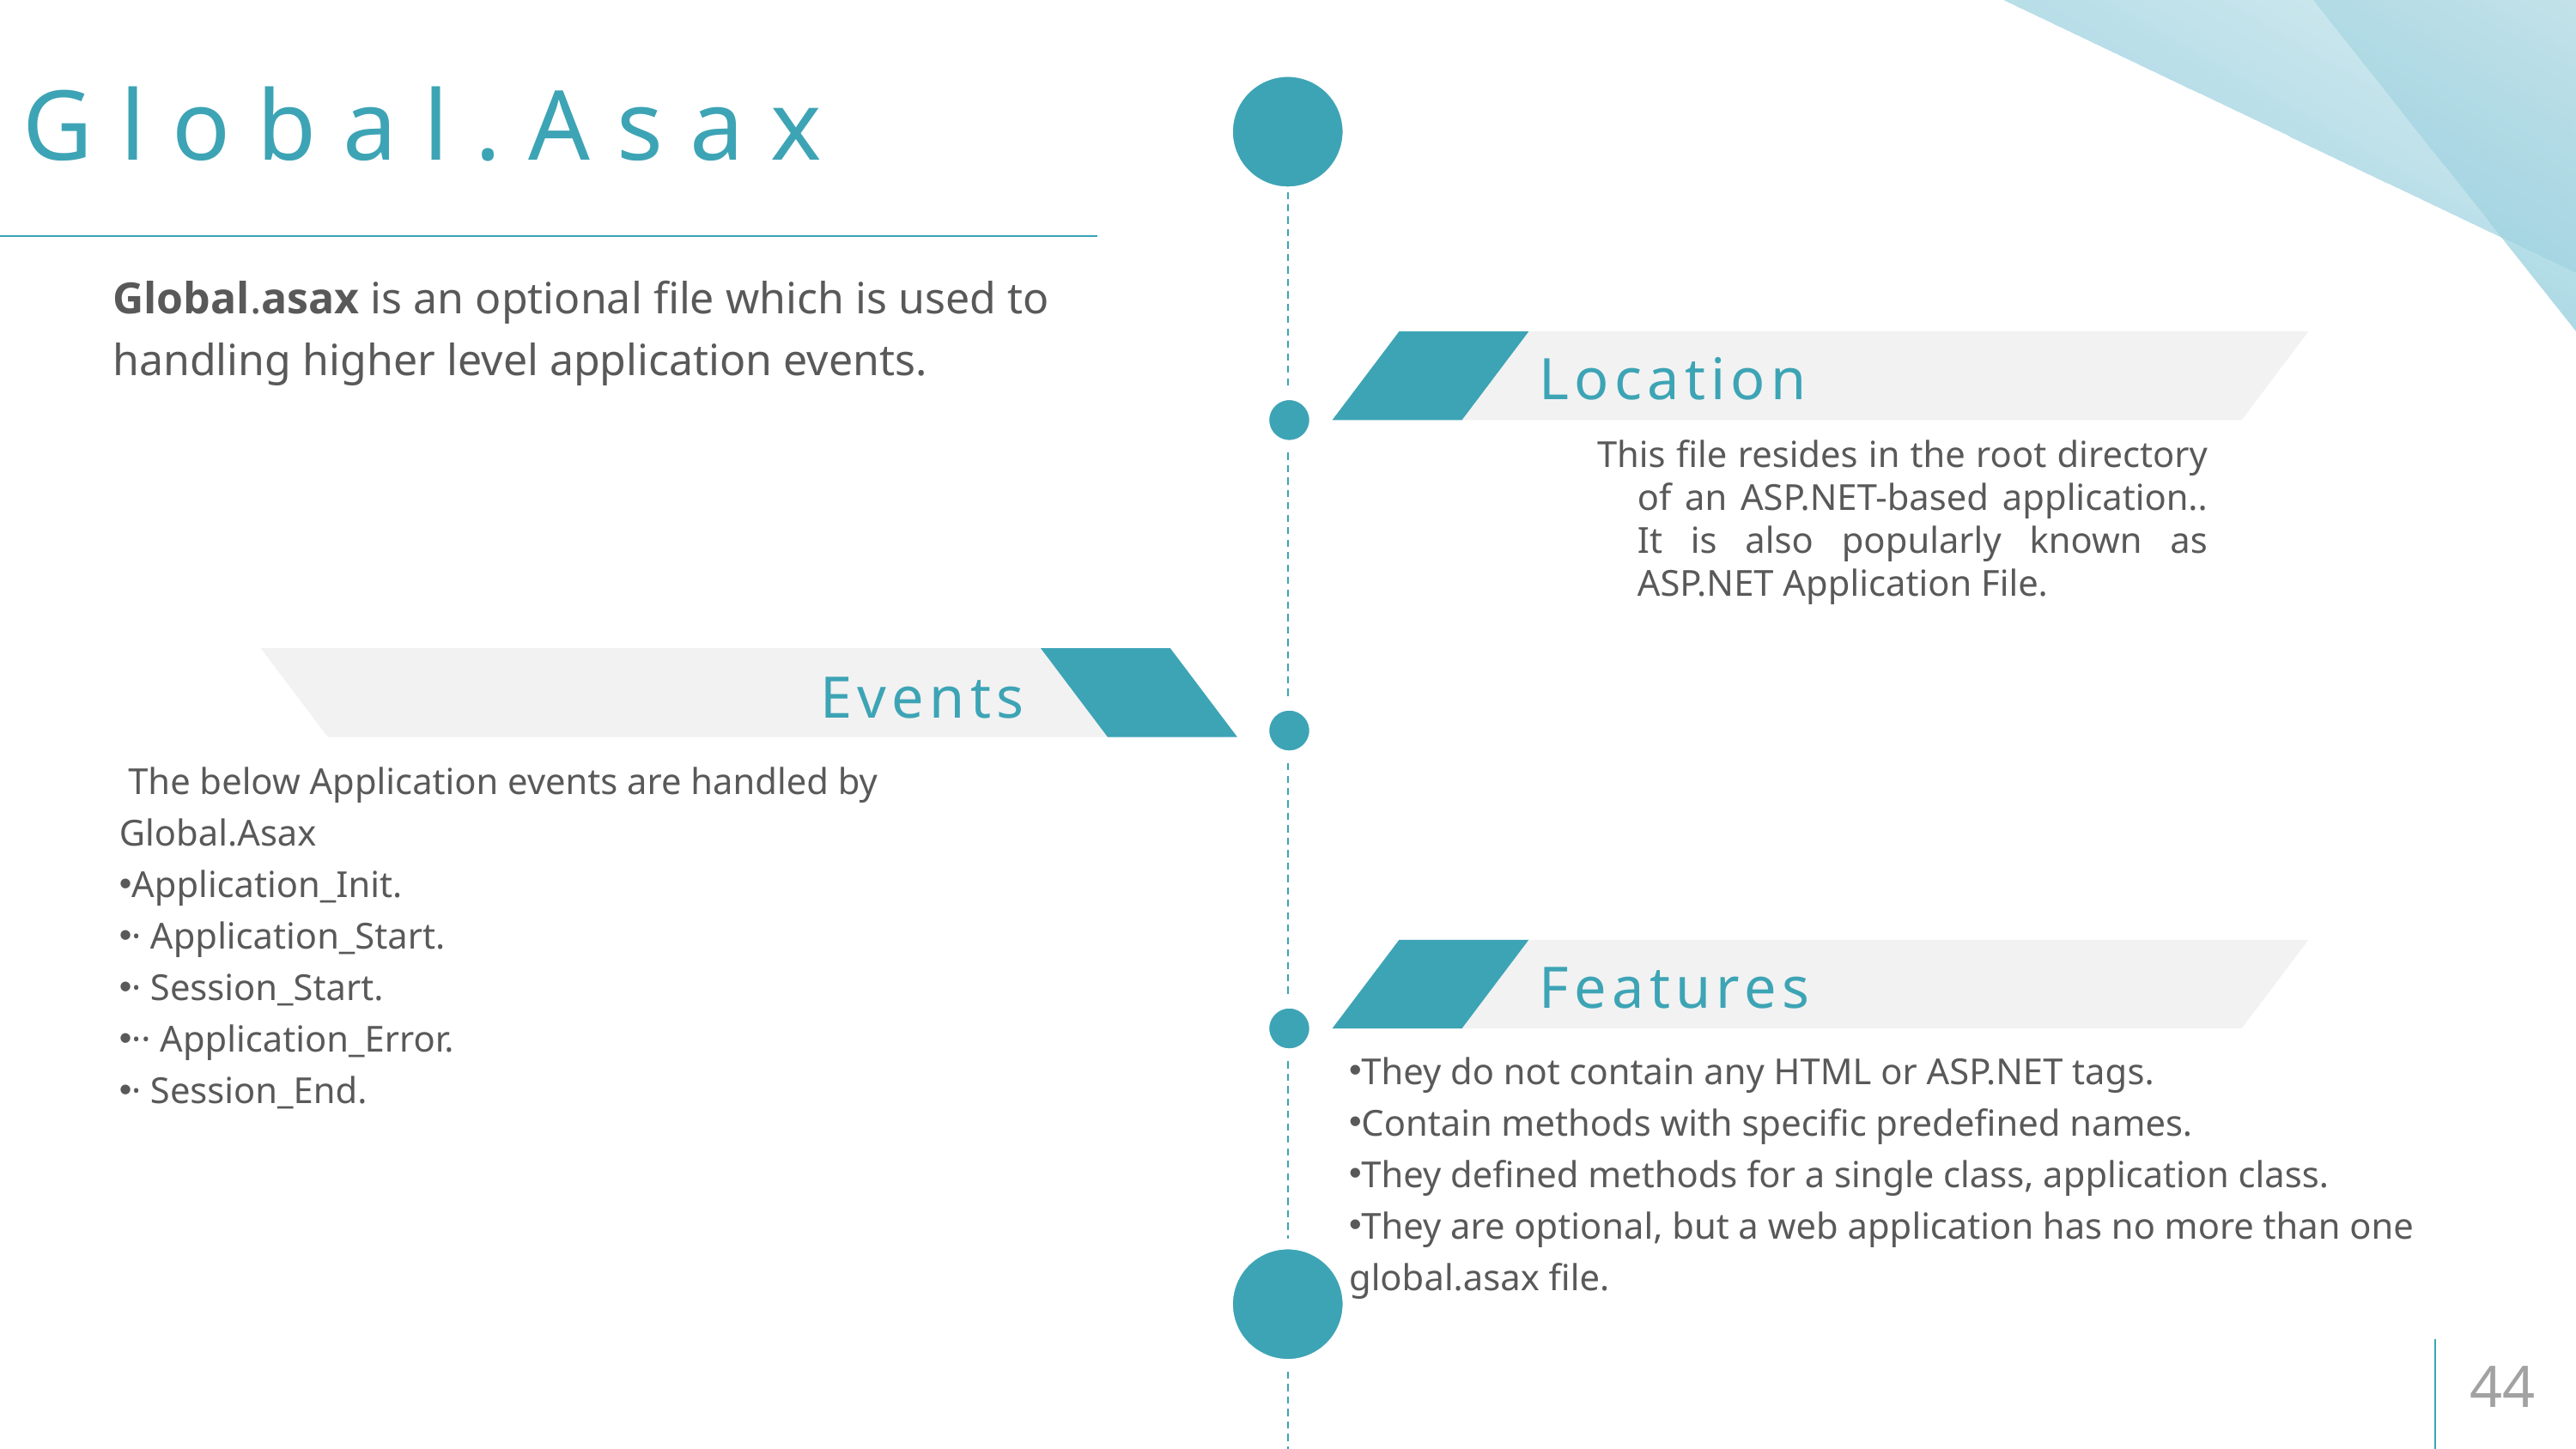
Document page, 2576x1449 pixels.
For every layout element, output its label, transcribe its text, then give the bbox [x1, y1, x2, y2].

list They do not contain any HTML or ASP.NET tags. Contain methods with specific predefined names. They defined methods for a single class, application class. They are optional, but a web application has no more than one global.asax file. [1326, 1028, 2537, 1225]
slide_number 44 [2446, 1350, 2575, 1428]
list Events [318, 635, 1048, 755]
list Features [1516, 925, 2245, 1028]
list Global.Asax [0, 0, 1327, 191]
list Global.asax is an optional file which is used to handling higher level application events. [89, 249, 1083, 567]
list The below Application events are handled by Global.Asax Application_Init. · Application_Start. · Session_Start. ·· Application_Error. · Session_End. [95, 738, 1041, 936]
list Location [1516, 317, 2245, 437]
list This file resides in the root directory of an ASP.NET-based application.. It is also popularly known as ASP.NET Application File. [1510, 420, 2232, 617]
